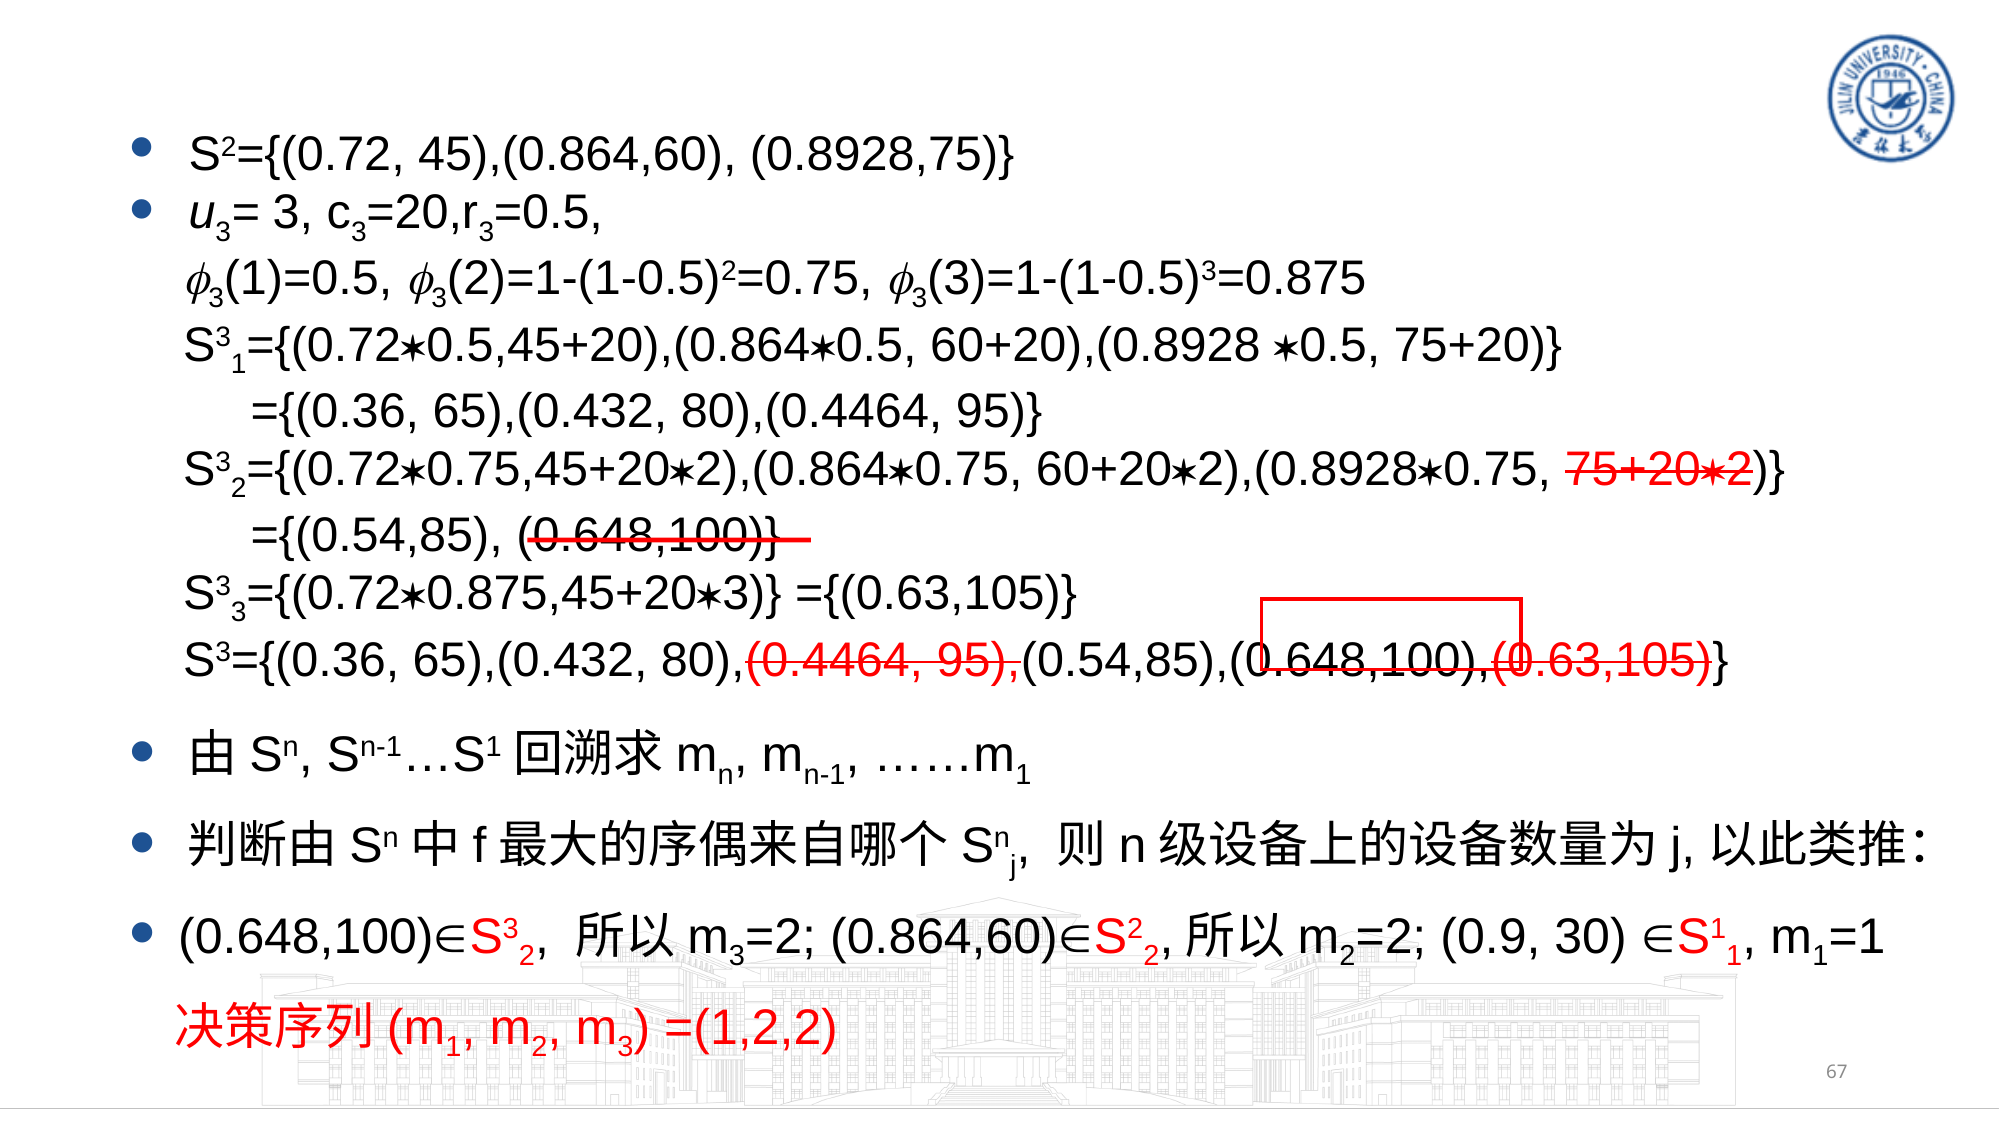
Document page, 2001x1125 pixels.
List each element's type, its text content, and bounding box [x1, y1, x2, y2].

text_box [1260, 598, 1522, 671]
text_box 由Sn, Sn-1…S1回溯求mn, mn-1, ……m1 判断由Sn中f最大的序偶来自哪个Snj, 则n级设备上的设备数量为j,以此类推： (0.648,100)S32, 所以m3=2; (0.864,60)S22,所以m2=2; (0.9, 30) S11, m1=1 决策序列(m1, m2, m3) =(1,2,2) [114, 707, 1945, 1071]
list S2={(0.72, 45),(0.864,60), (0.8928,75)} u3= 3, c3=20,r3=0.5, 3(1)=0.5, 3(2)=1-(1-0.5)2=0.75, 3(3)=1-(1-0.5)3=0.875 S31={(0.720.5,45+20),(0.8640.5, 60+20),(0.8928 0.5, 75+20)} ={(0.36, 65),(0.432, 80),(0.4464, 95)} S32={(0.720.75,45+202),(0.8640.75, 60+202),(0.89280.75, 75+202)} ={(0.54,85), (0.648,100)} S33={(0.720.875,45+203)} ={(0.63,105)} S3={(0.36, 65),(0.432, 80),(0.4464, 95),(0.54,85),(0.648,100),(0.63,105)} [114, 114, 1898, 694]
slide_number 67 [1412, 1042, 1863, 1103]
title 最优决策序列 [0, 897, 1999, 1109]
picture [1824, 15, 1965, 173]
